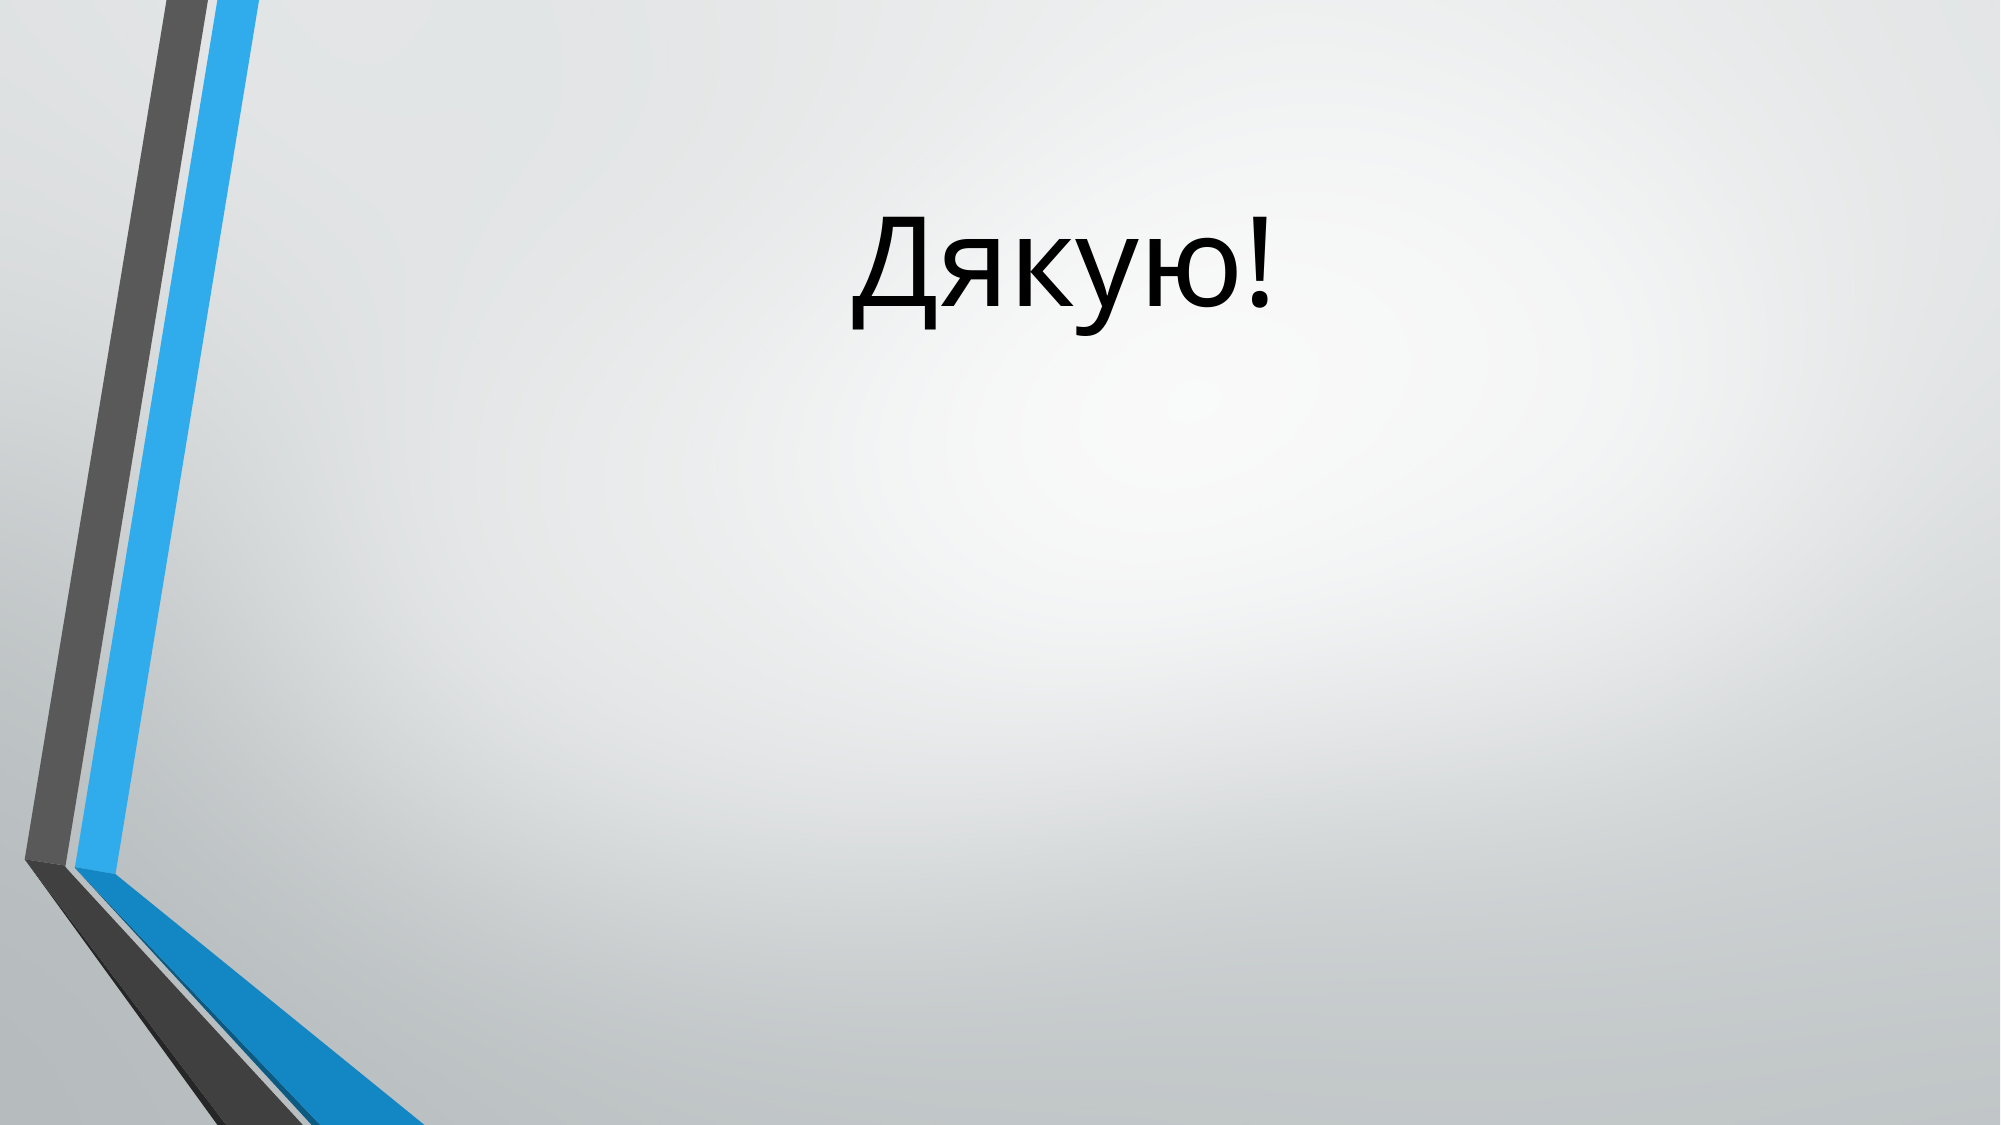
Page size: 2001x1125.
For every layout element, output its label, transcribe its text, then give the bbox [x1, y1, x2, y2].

title Дякую! [243, 112, 1887, 400]
